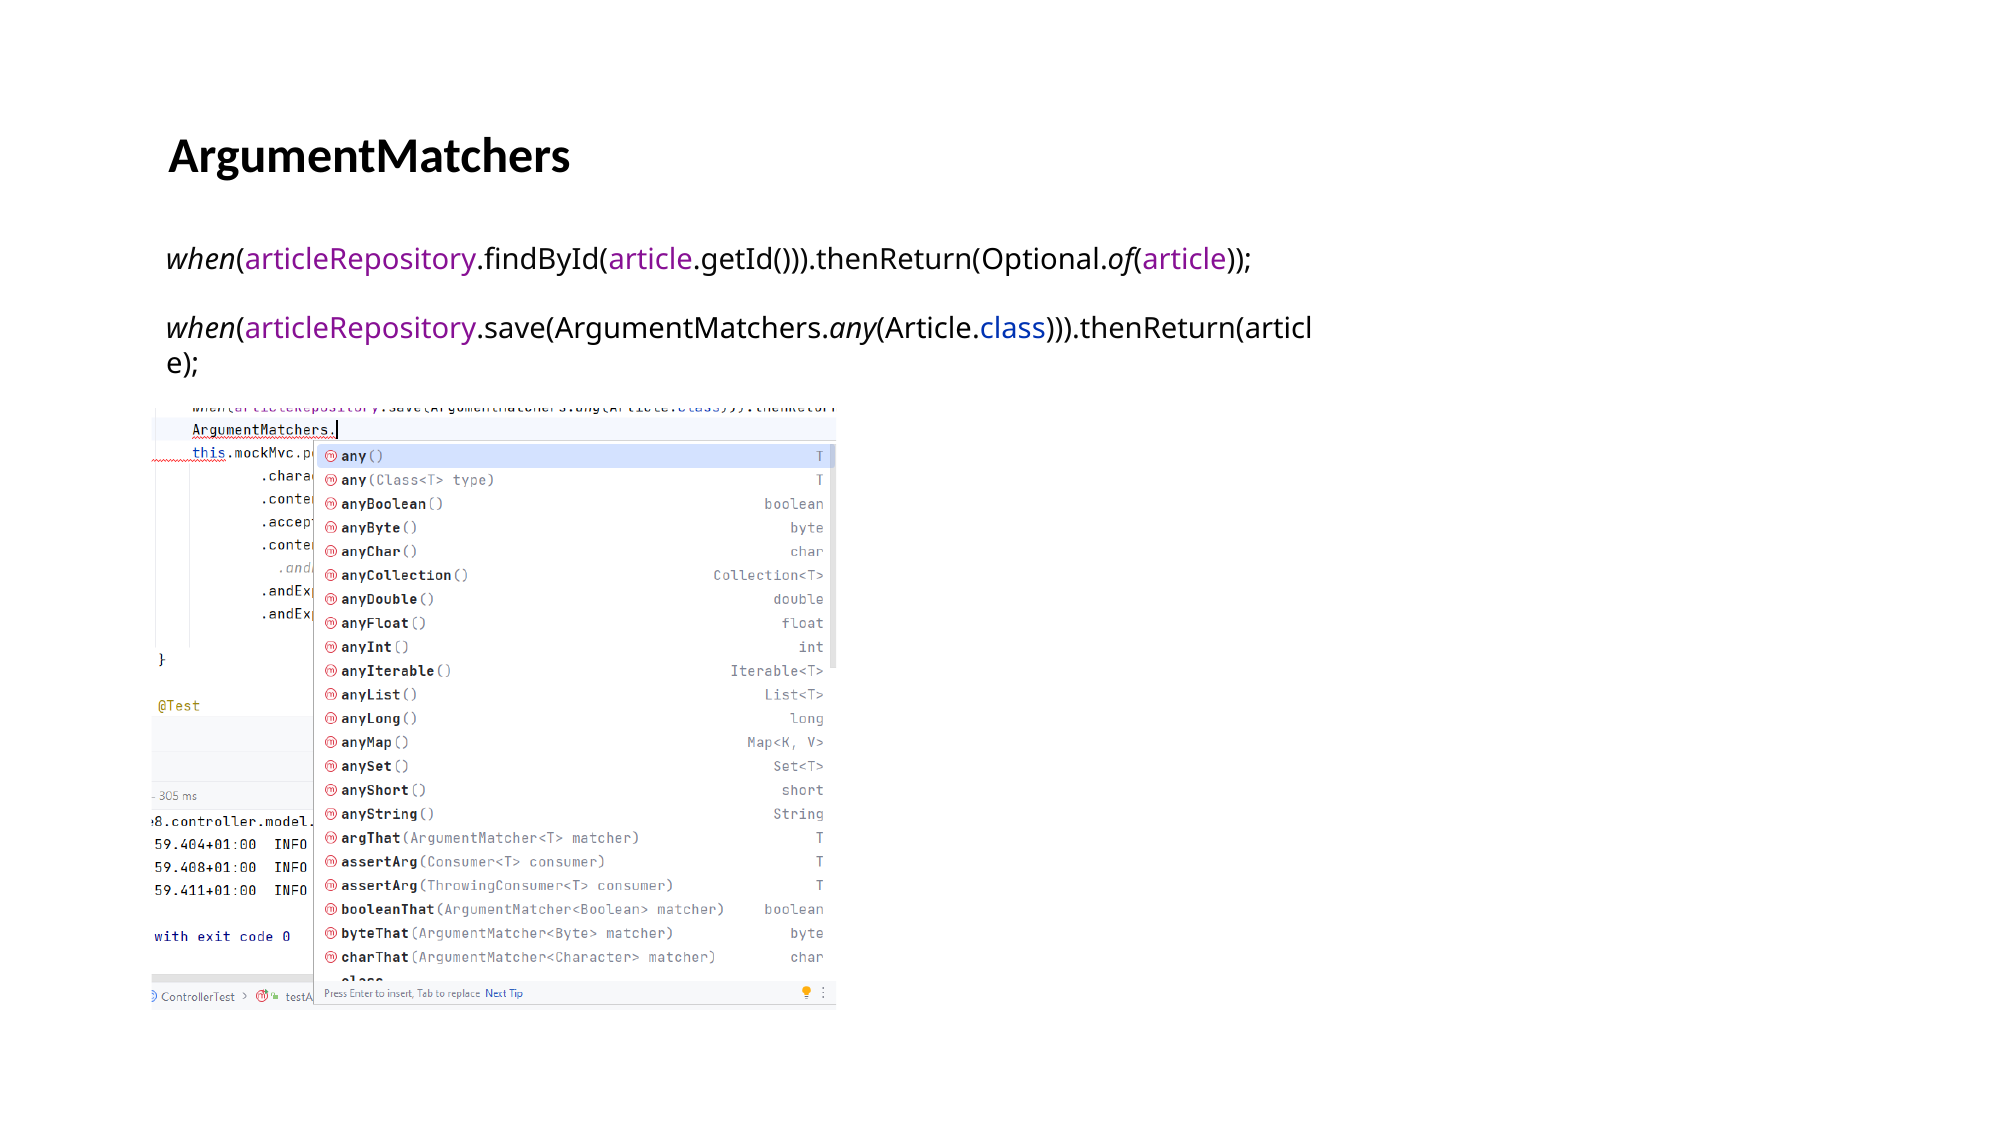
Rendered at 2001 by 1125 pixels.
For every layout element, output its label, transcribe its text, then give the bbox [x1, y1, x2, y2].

text_box ArgumentMatchers [153, 114, 586, 190]
text_box when(articleRepository.findById(article.getId())).thenReturn(Optional.of(article)); when(articleRepository.save(ArgumentMatchers.any(Article.class))).thenReturn(article); [151, 197, 1339, 458]
picture [151, 408, 837, 1010]
